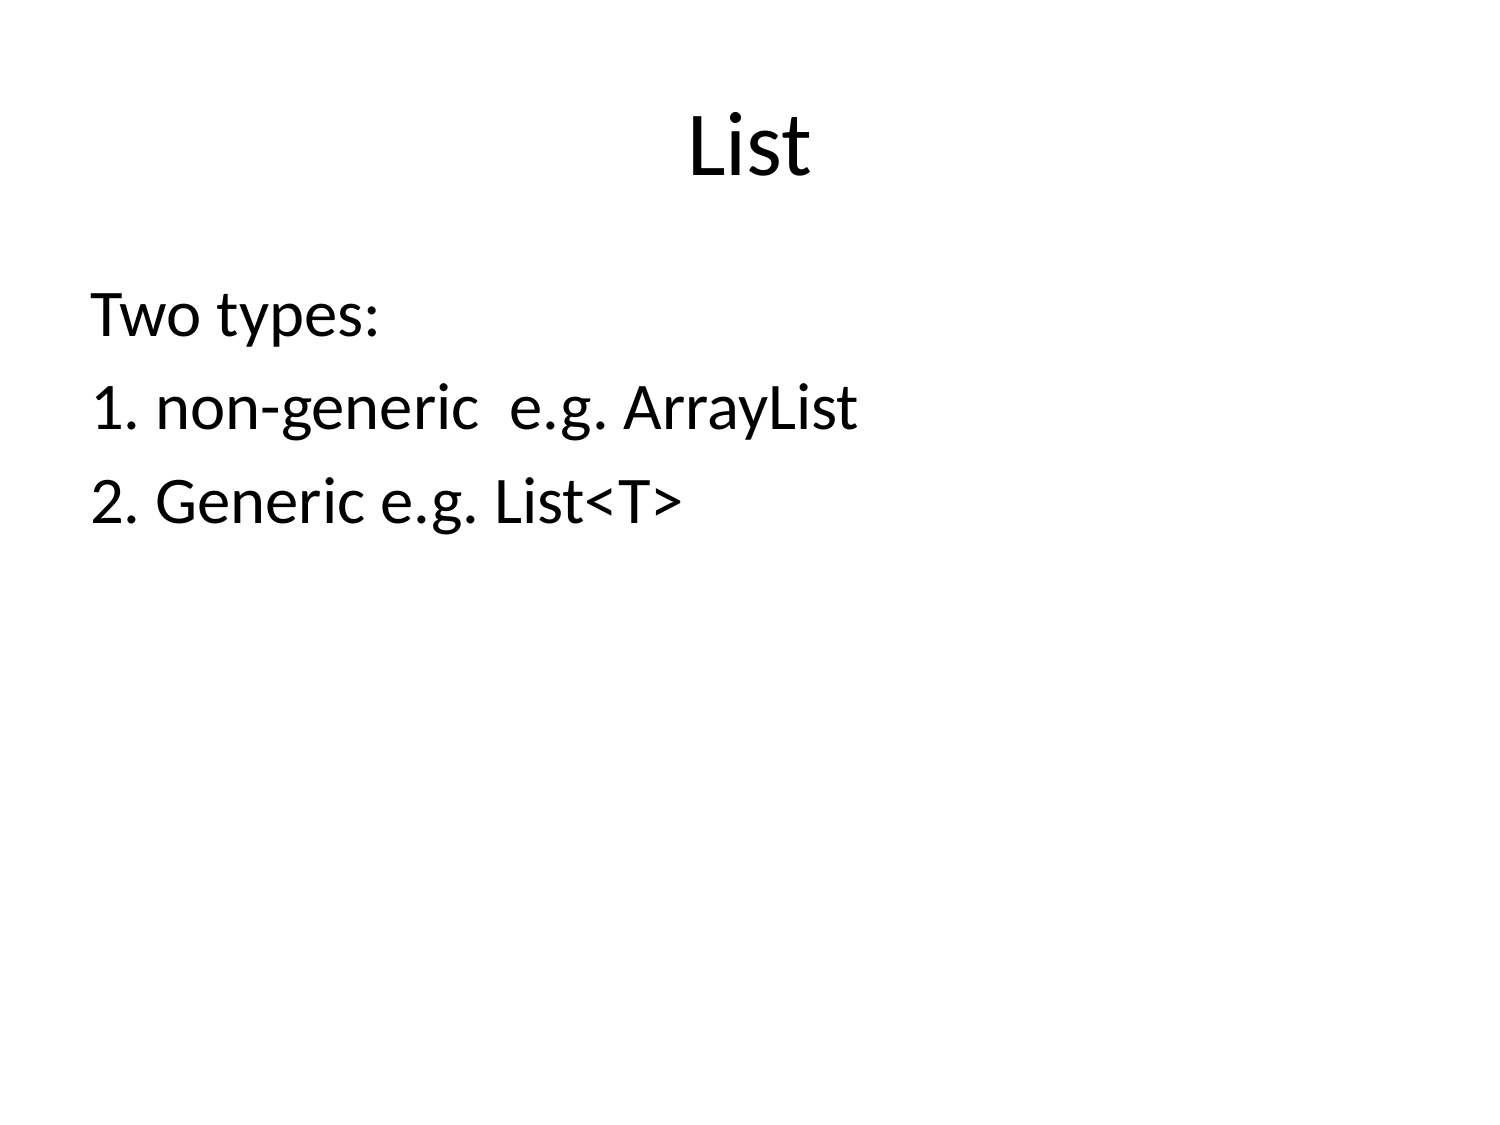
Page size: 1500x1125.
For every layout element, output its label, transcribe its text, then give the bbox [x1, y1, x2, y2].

title List [75, 45, 1425, 233]
list Two types: 1. non-generic e.g. ArrayList 2. Generic e.g. List<T> [75, 262, 1425, 1005]
